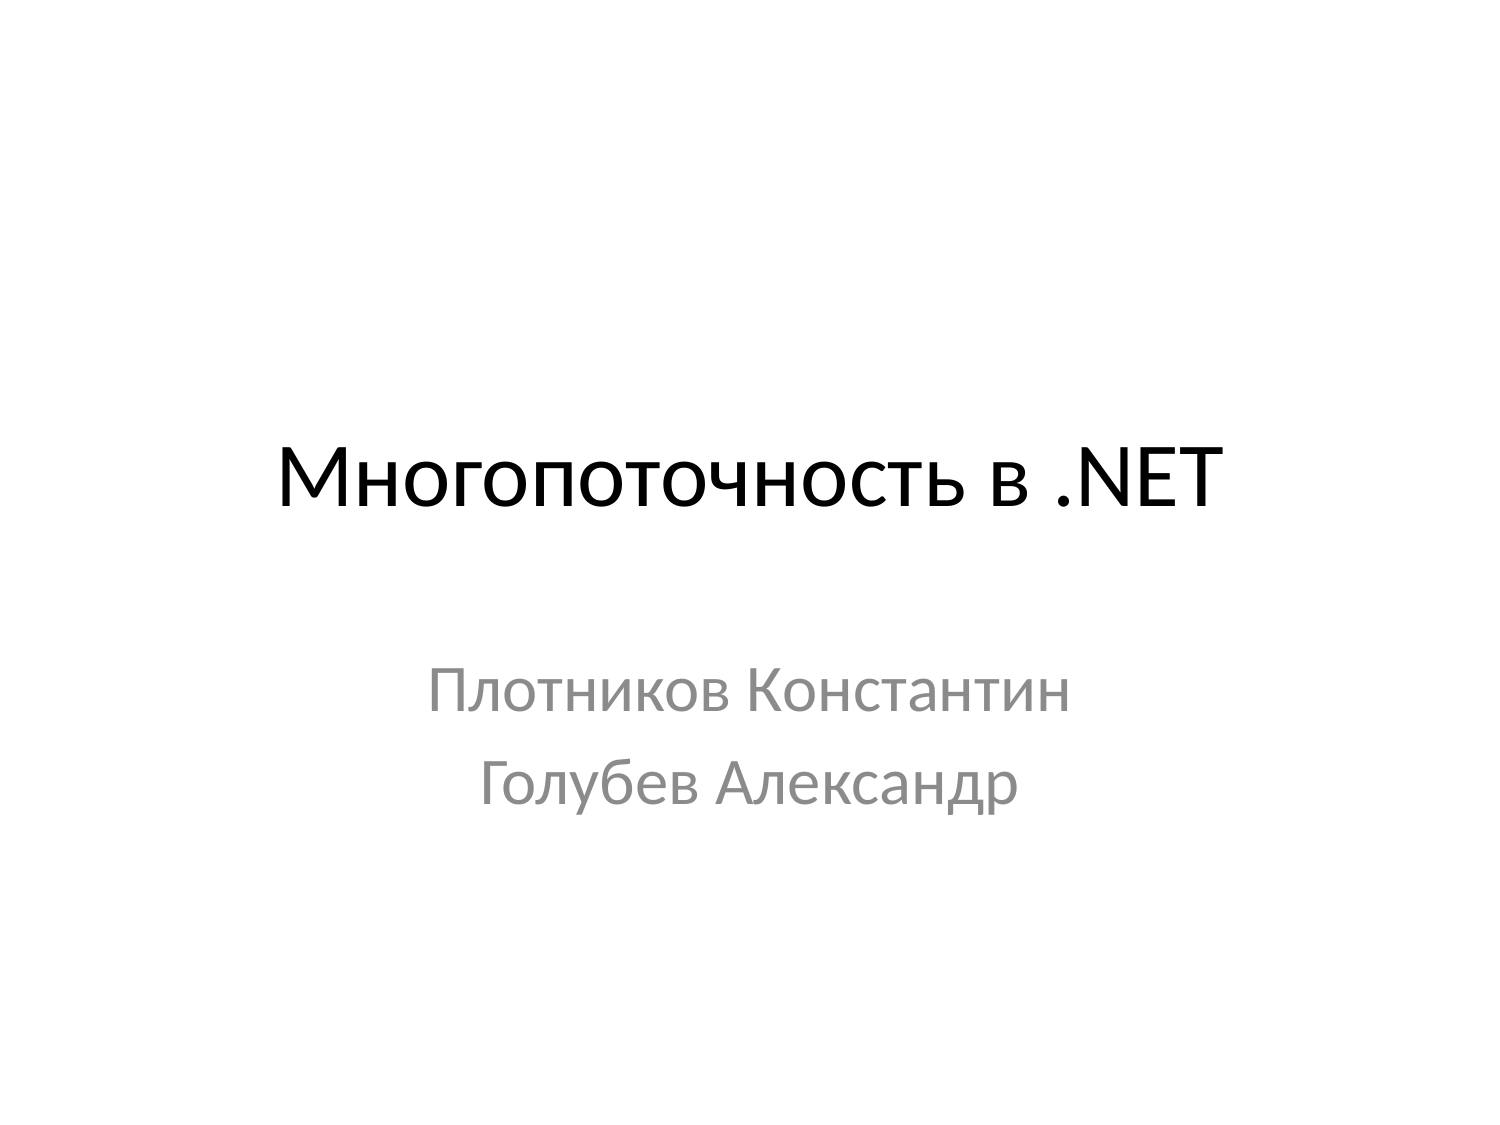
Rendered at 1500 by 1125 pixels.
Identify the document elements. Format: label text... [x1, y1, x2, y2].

subtitle Плотников Константин Голубев Александр [225, 637, 1275, 925]
title Многопоточность в .NET [112, 349, 1388, 591]
